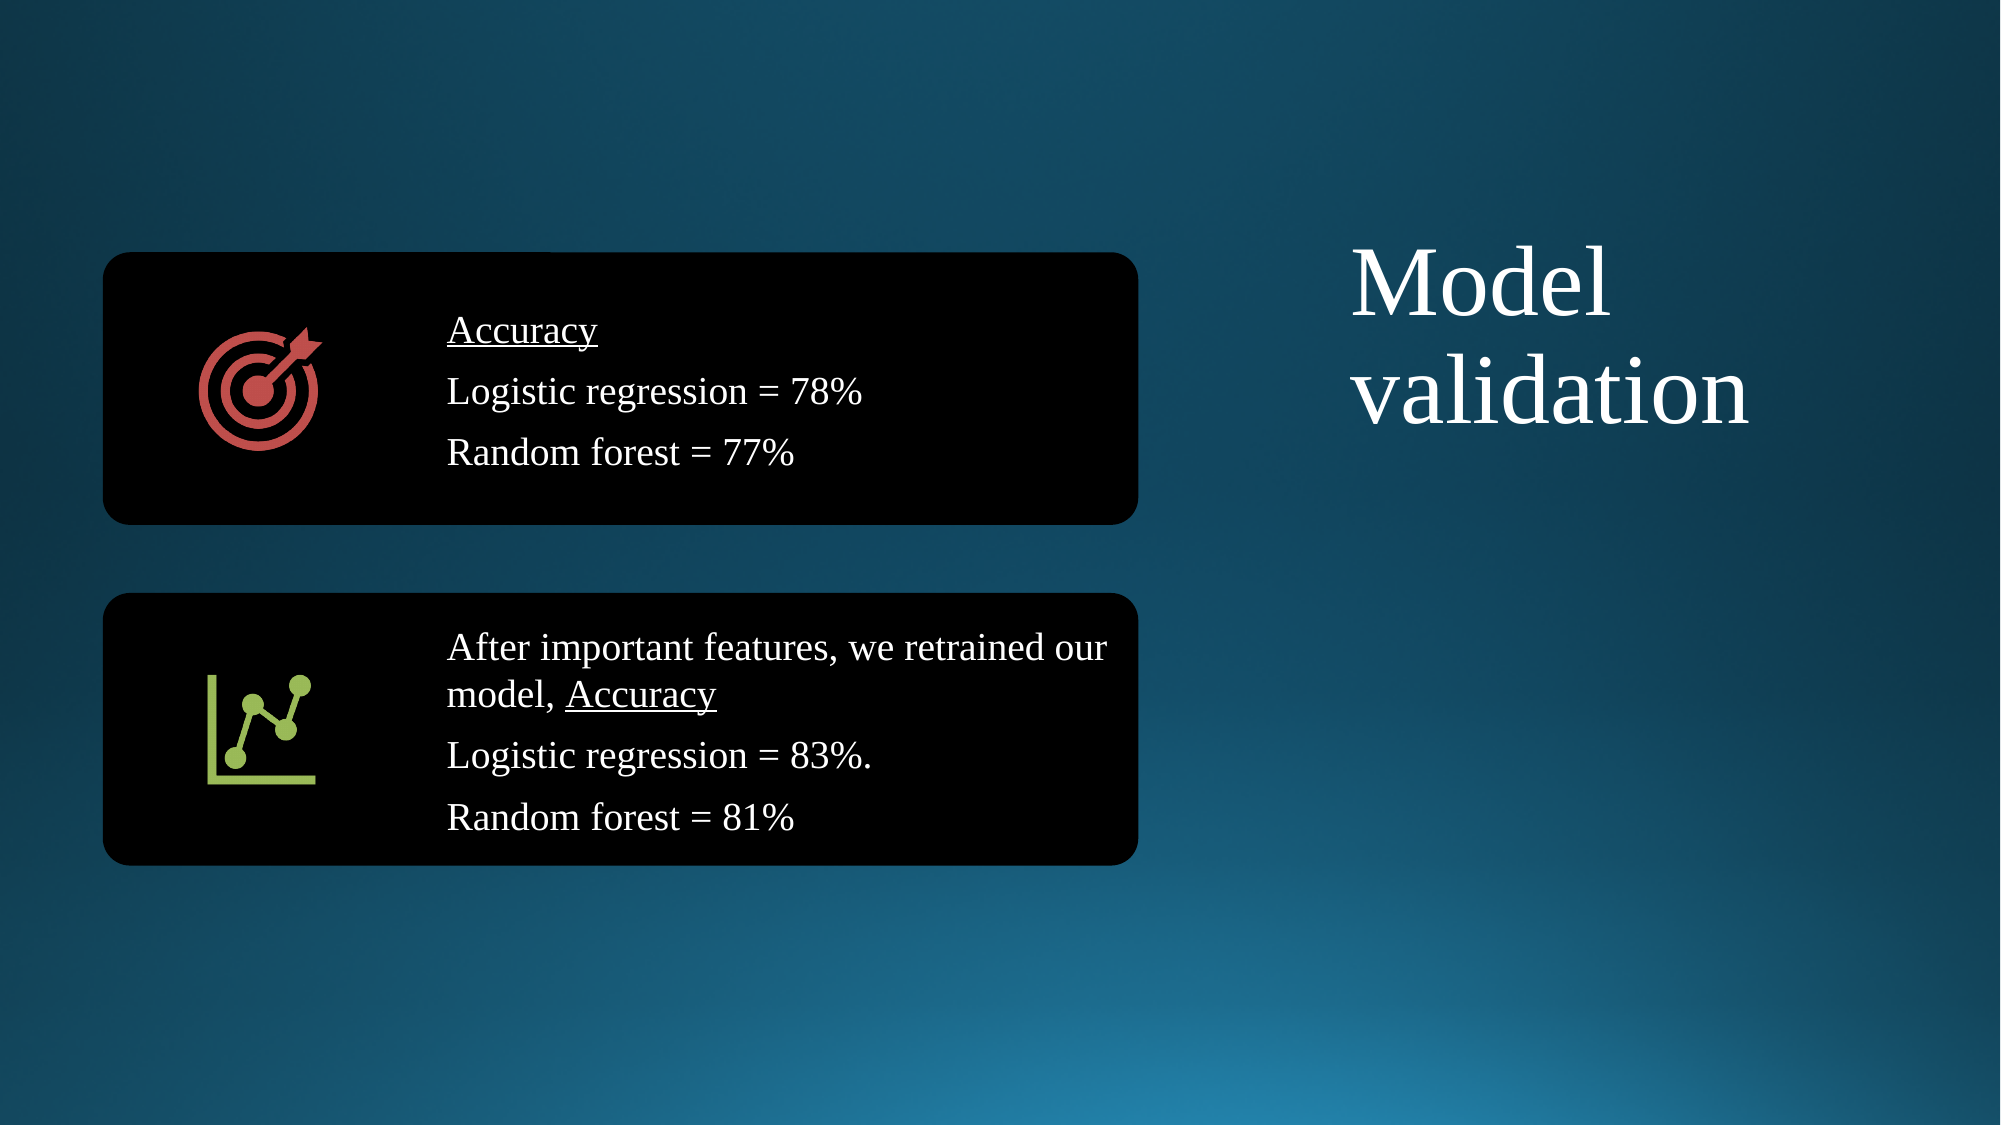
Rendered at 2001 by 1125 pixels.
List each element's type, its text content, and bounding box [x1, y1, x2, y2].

picture [0, 0, 2001, 1125]
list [102, 104, 1139, 1014]
title Model validation [1335, 221, 1897, 1014]
